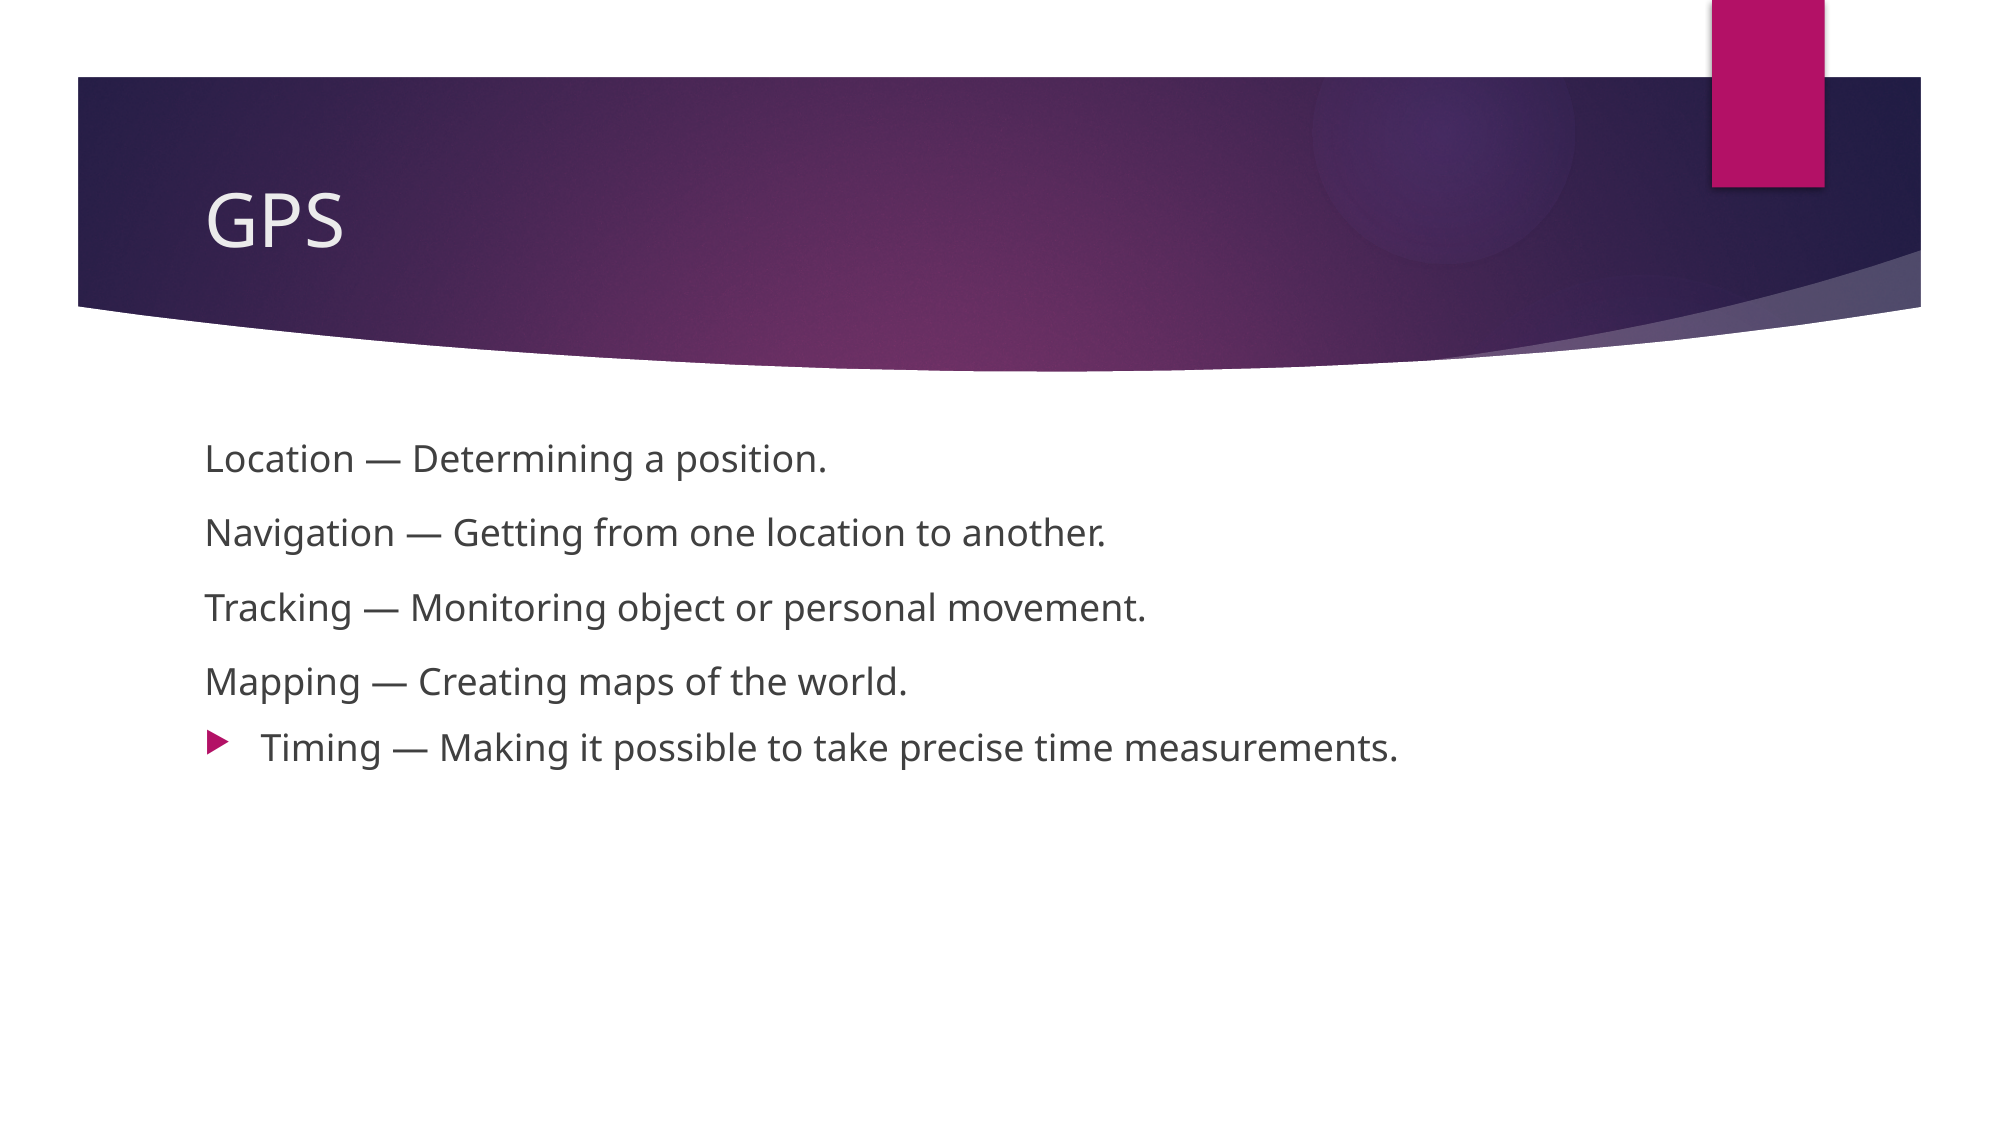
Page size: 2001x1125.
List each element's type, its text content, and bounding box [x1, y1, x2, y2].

title GPS [189, 159, 1627, 276]
list Location — Determining a position. Navigation — Getting from one location to another. Tracking — Monitoring object or personal movement. Mapping — Creating maps of the world. Timing — Making it possible to take precise time measurements. [189, 427, 1638, 988]
